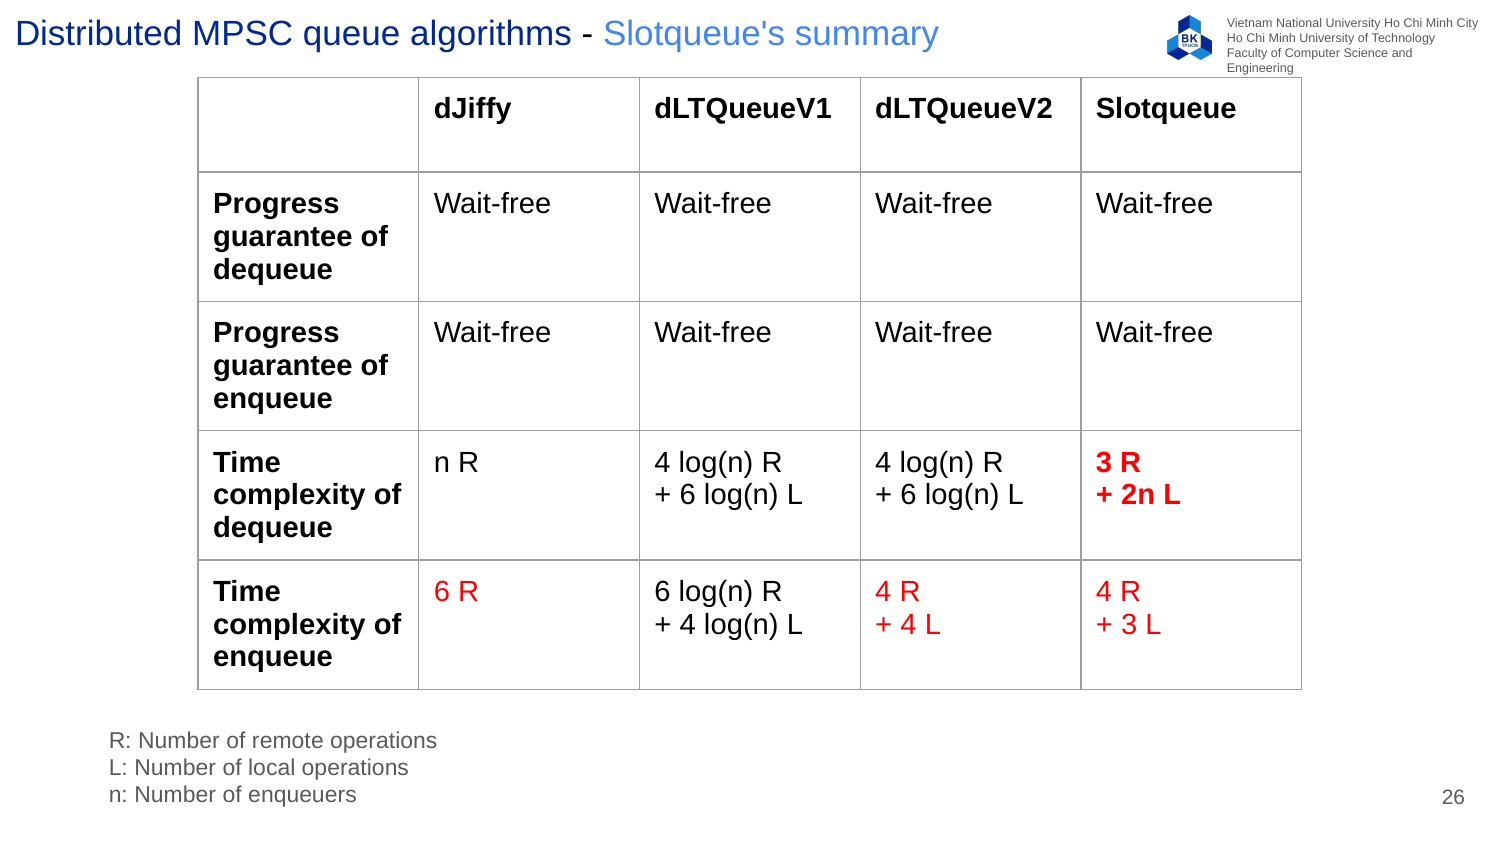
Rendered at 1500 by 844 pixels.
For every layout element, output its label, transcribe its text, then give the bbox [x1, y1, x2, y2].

table_cell Wait-free [861, 173, 1080, 301]
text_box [1167, 0, 1498, 76]
table_cell Wait-free [861, 302, 1080, 430]
table_header Slotqueue [1082, 78, 1301, 171]
table_cell Wait-free [1082, 302, 1301, 430]
table_cell Wait-free [419, 302, 639, 430]
table_cell Time complexity of enqueue [199, 561, 418, 689]
table_cell 4 R + 3 L [1082, 561, 1301, 689]
table_cell 4 log(n) R + 6 log(n) L [861, 431, 1080, 559]
slide_number ‹#› [1389, 764, 1480, 830]
table_cell Wait-free [640, 173, 860, 301]
table_cell 6 R [419, 561, 639, 689]
table_cell Wait-free [1082, 173, 1301, 301]
table_cell 4 R + 4 L [861, 561, 1080, 689]
title Distributed MPSC queue algorithms - Slotqueue's summary [0, 0, 1074, 68]
table_cell Wait-free [640, 302, 860, 430]
table_cell Progress guarantee of dequeue [199, 173, 418, 301]
table_cell Time complexity of dequeue [199, 431, 418, 559]
table_cell Progress guarantee of enqueue [199, 302, 418, 430]
table_header dJiffy [419, 78, 639, 171]
table_cell 4 log(n) R + 6 log(n) L [640, 431, 860, 559]
text_box R: Number of remote operations L: Number of local operations n: Number of enqueuers [93, 710, 1302, 823]
table_header dLTQueueV2 [861, 78, 1080, 171]
table_cell 6 log(n) R + 4 log(n) L [640, 561, 860, 689]
table_cell Wait-free [419, 173, 639, 301]
table_header [199, 78, 418, 171]
table_cell 3 R + 2n L [1082, 431, 1301, 559]
table_header dLTQueueV1 [640, 78, 860, 171]
table_cell n R [419, 431, 639, 559]
